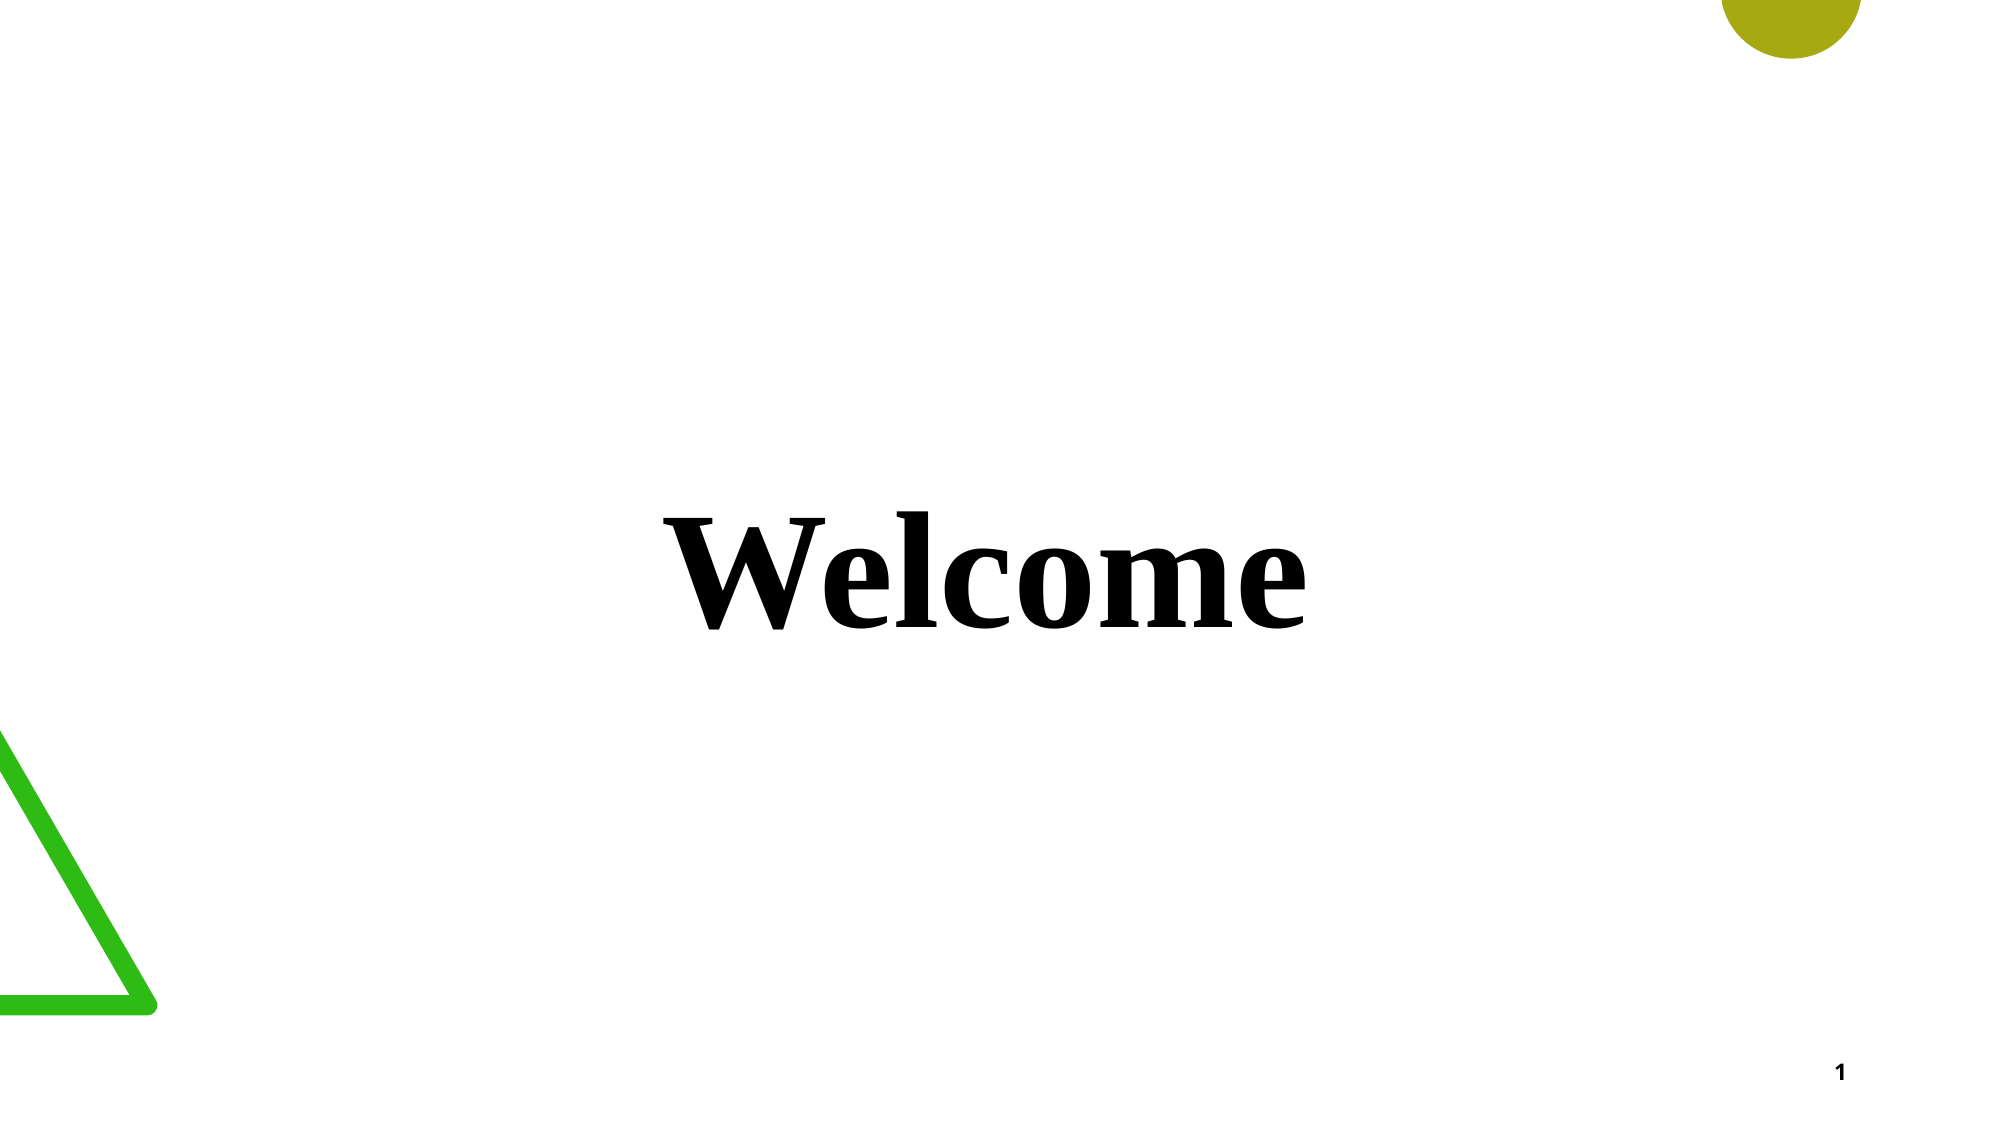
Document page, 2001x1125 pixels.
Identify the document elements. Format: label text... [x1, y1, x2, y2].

text_box Welcome [647, 453, 1353, 669]
slide_number 1 [1412, 1042, 1863, 1103]
